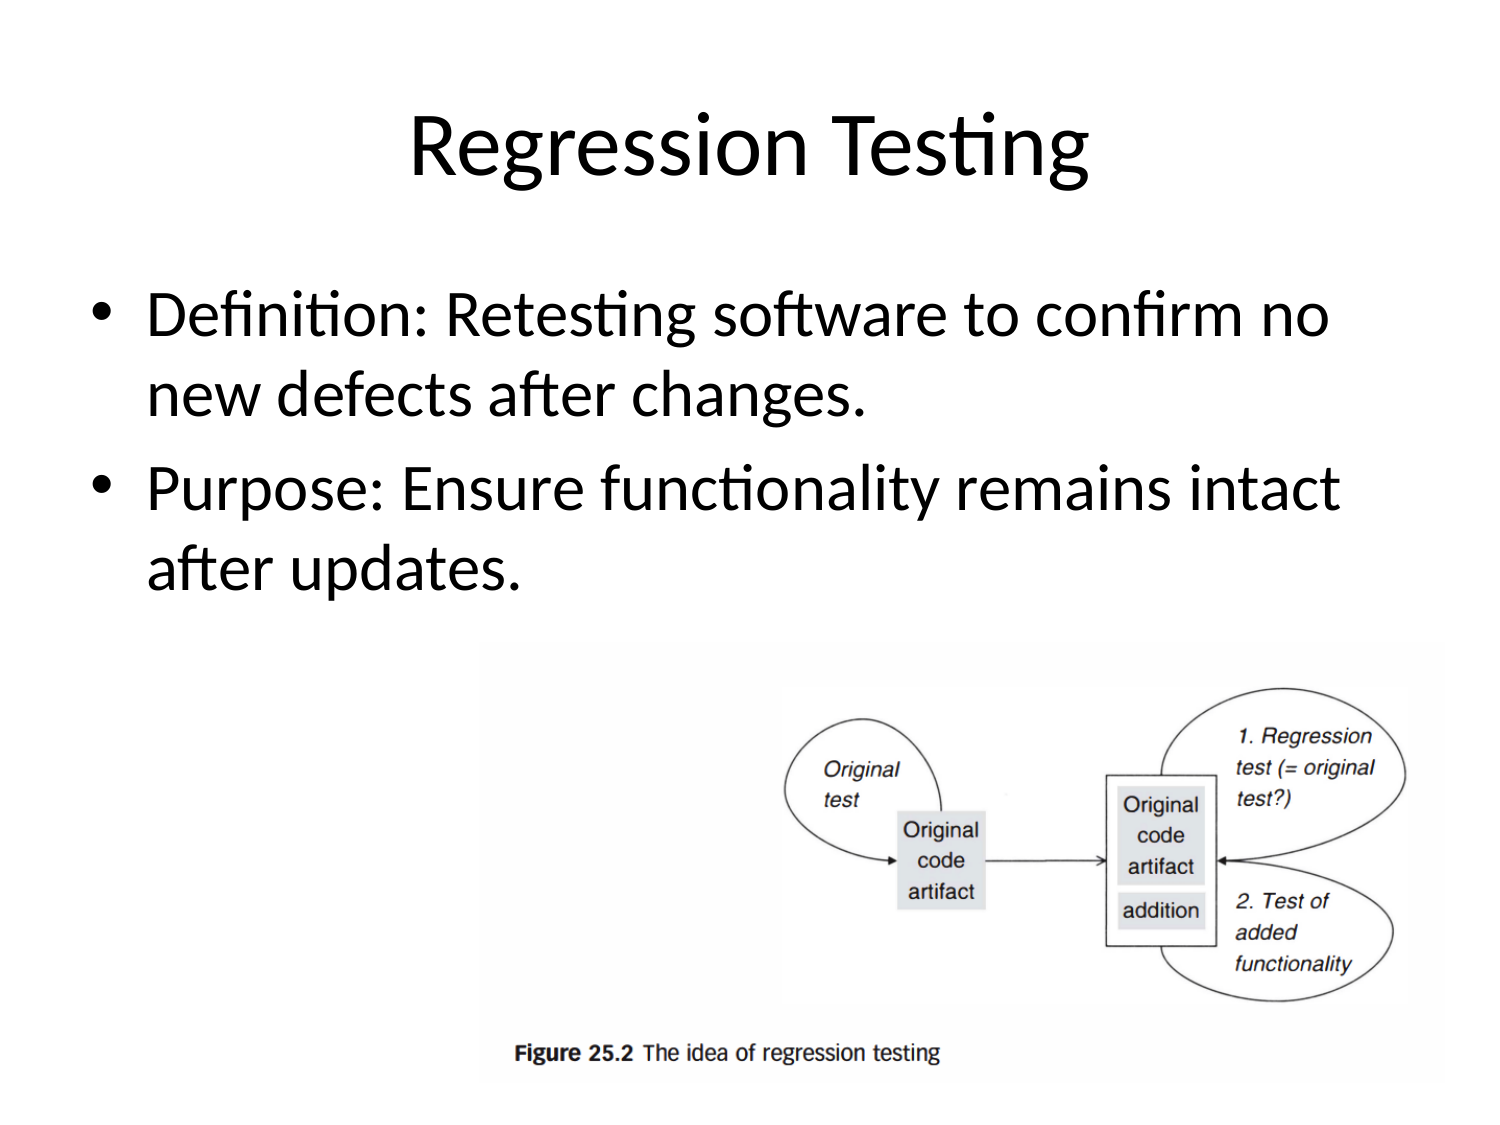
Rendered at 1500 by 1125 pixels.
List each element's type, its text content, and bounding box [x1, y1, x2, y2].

title Regression Testing [75, 45, 1425, 233]
picture [479, 642, 1445, 1083]
list Definition: Retesting software to confirm no new defects after changes. Purpose: Ensure functionality remains intact after updates. [75, 262, 1425, 1005]
